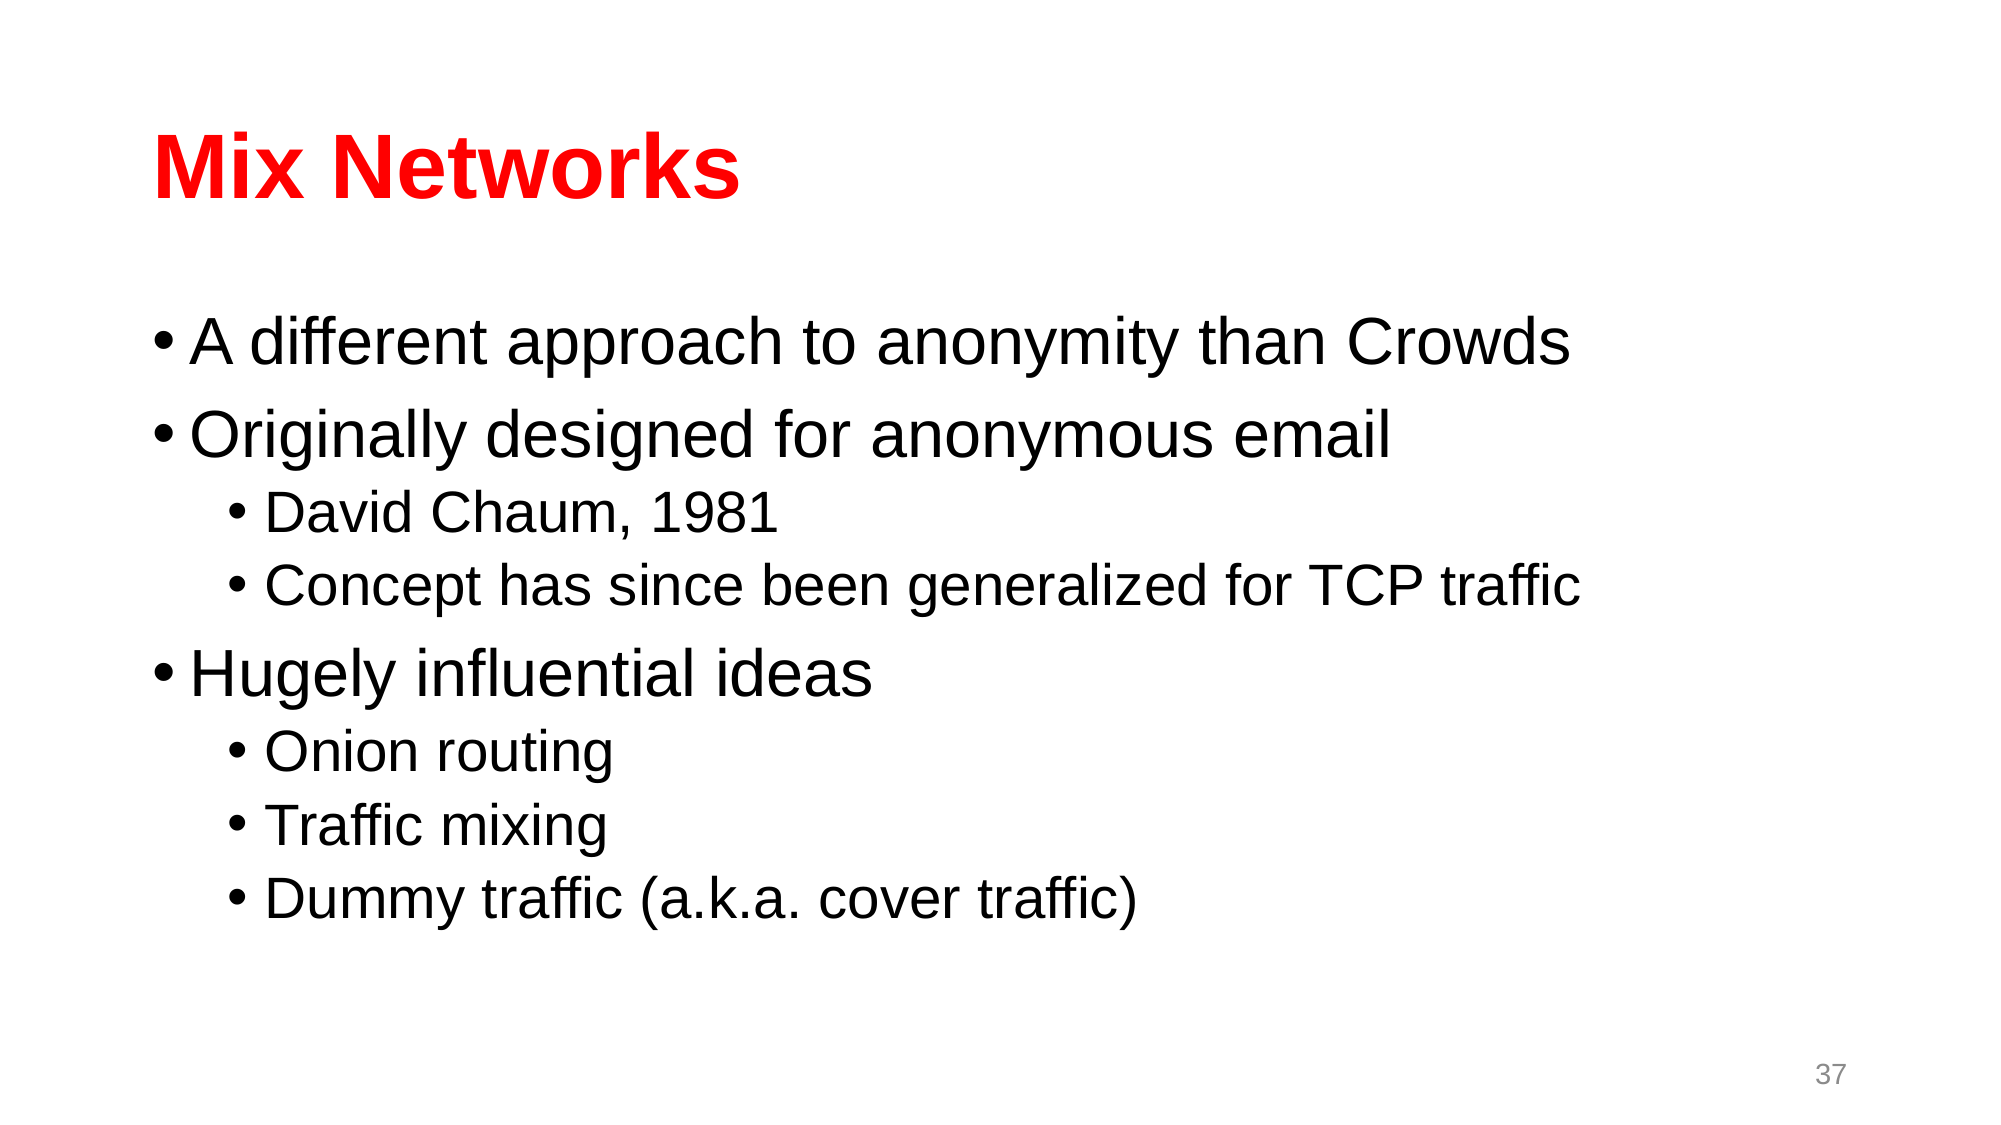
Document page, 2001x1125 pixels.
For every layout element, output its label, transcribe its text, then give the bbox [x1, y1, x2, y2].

list A different approach to anonymity than Crowds Originally designed for anonymous email David Chaum, 1981 Concept has since been generalized for TCP traffic Hugely influential ideas Onion routing Traffic mixing Dummy traffic (a.k.a. cover traffic) [137, 299, 1863, 1014]
slide_number 37 [1412, 1042, 1863, 1103]
title Mix Networks [137, 59, 1863, 278]
